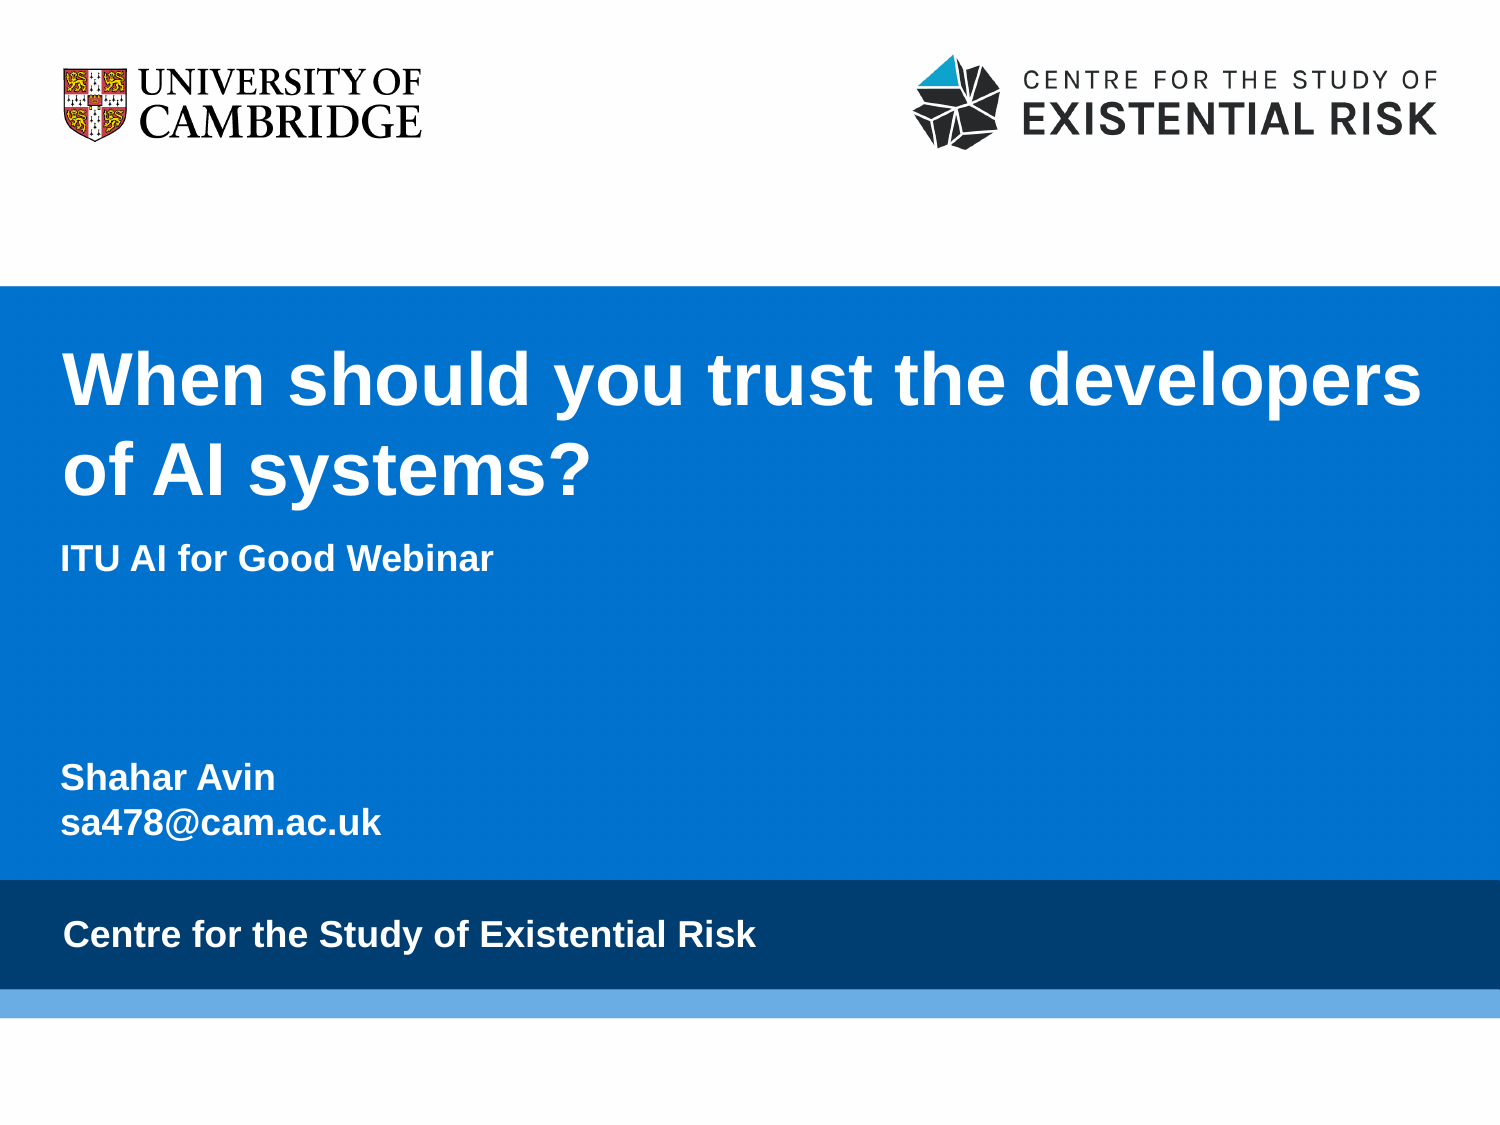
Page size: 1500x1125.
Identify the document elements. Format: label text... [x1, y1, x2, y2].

picture [0, 1018, 1500, 1125]
picture [0, 0, 1500, 880]
title When should you trust the developers of AI systems? [63, 330, 1437, 426]
text_box Centre for the Study of Existential Risk [63, 910, 1437, 954]
subtitle ITU AI for Good Webinar Shahar Avin sa478@cam.ac.uk [60, 534, 1434, 623]
